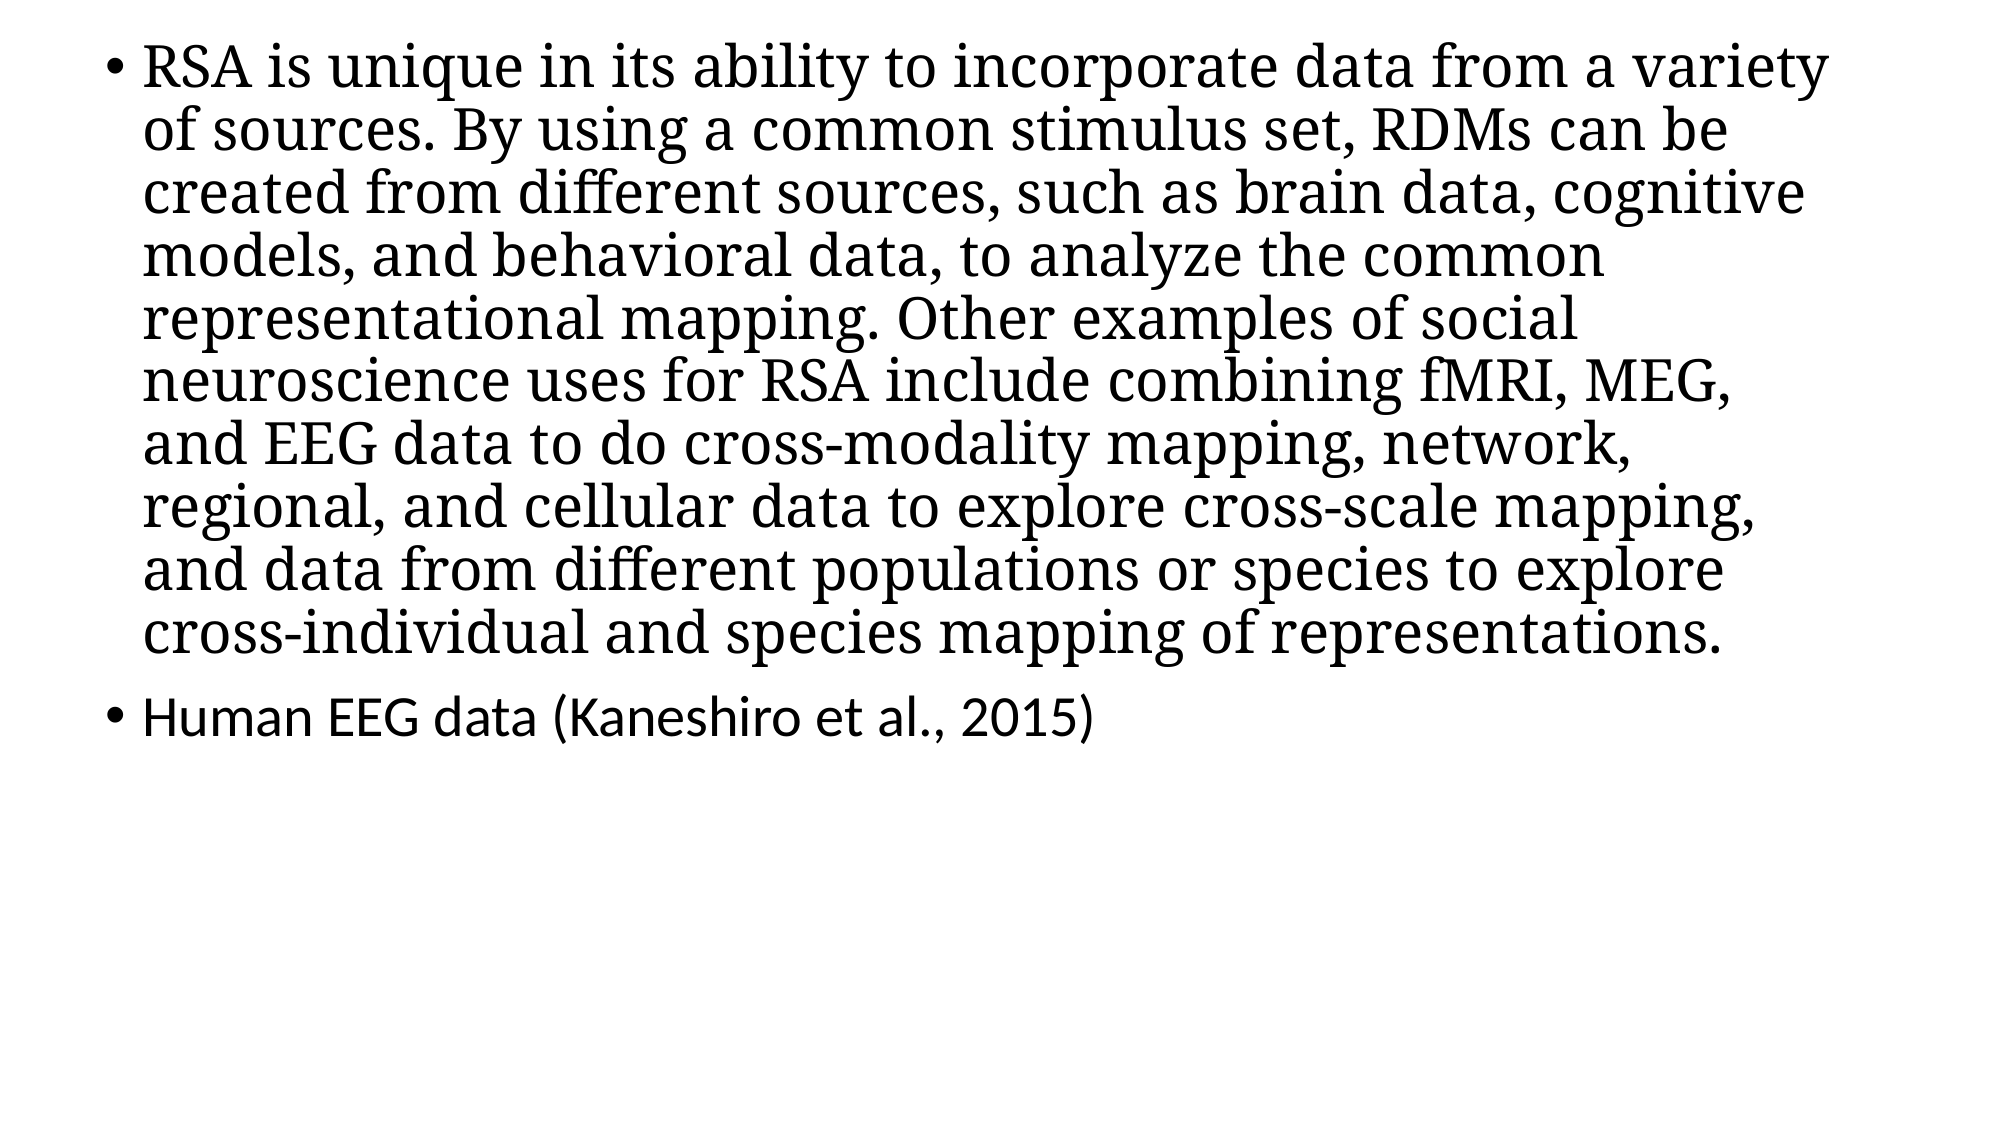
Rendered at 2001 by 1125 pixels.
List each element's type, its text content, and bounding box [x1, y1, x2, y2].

list RSA is unique in its ability to incorporate data from a variety of sources. By using a common stimulus set, RDMs can be created from different sources, such as brain data, cognitive models, and behavioral data, to analyze the common representational mapping. Other examples of social neuroscience uses for RSA include combining fMRI, MEG, and EEG data to do cross-modality mapping, network, regional, and cellular data to explore cross-scale mapping, and data from different populations or species to explore cross-individual and species mapping of representations. Human EEG data (Kaneshiro et al., 2015) [90, 29, 1863, 1014]
